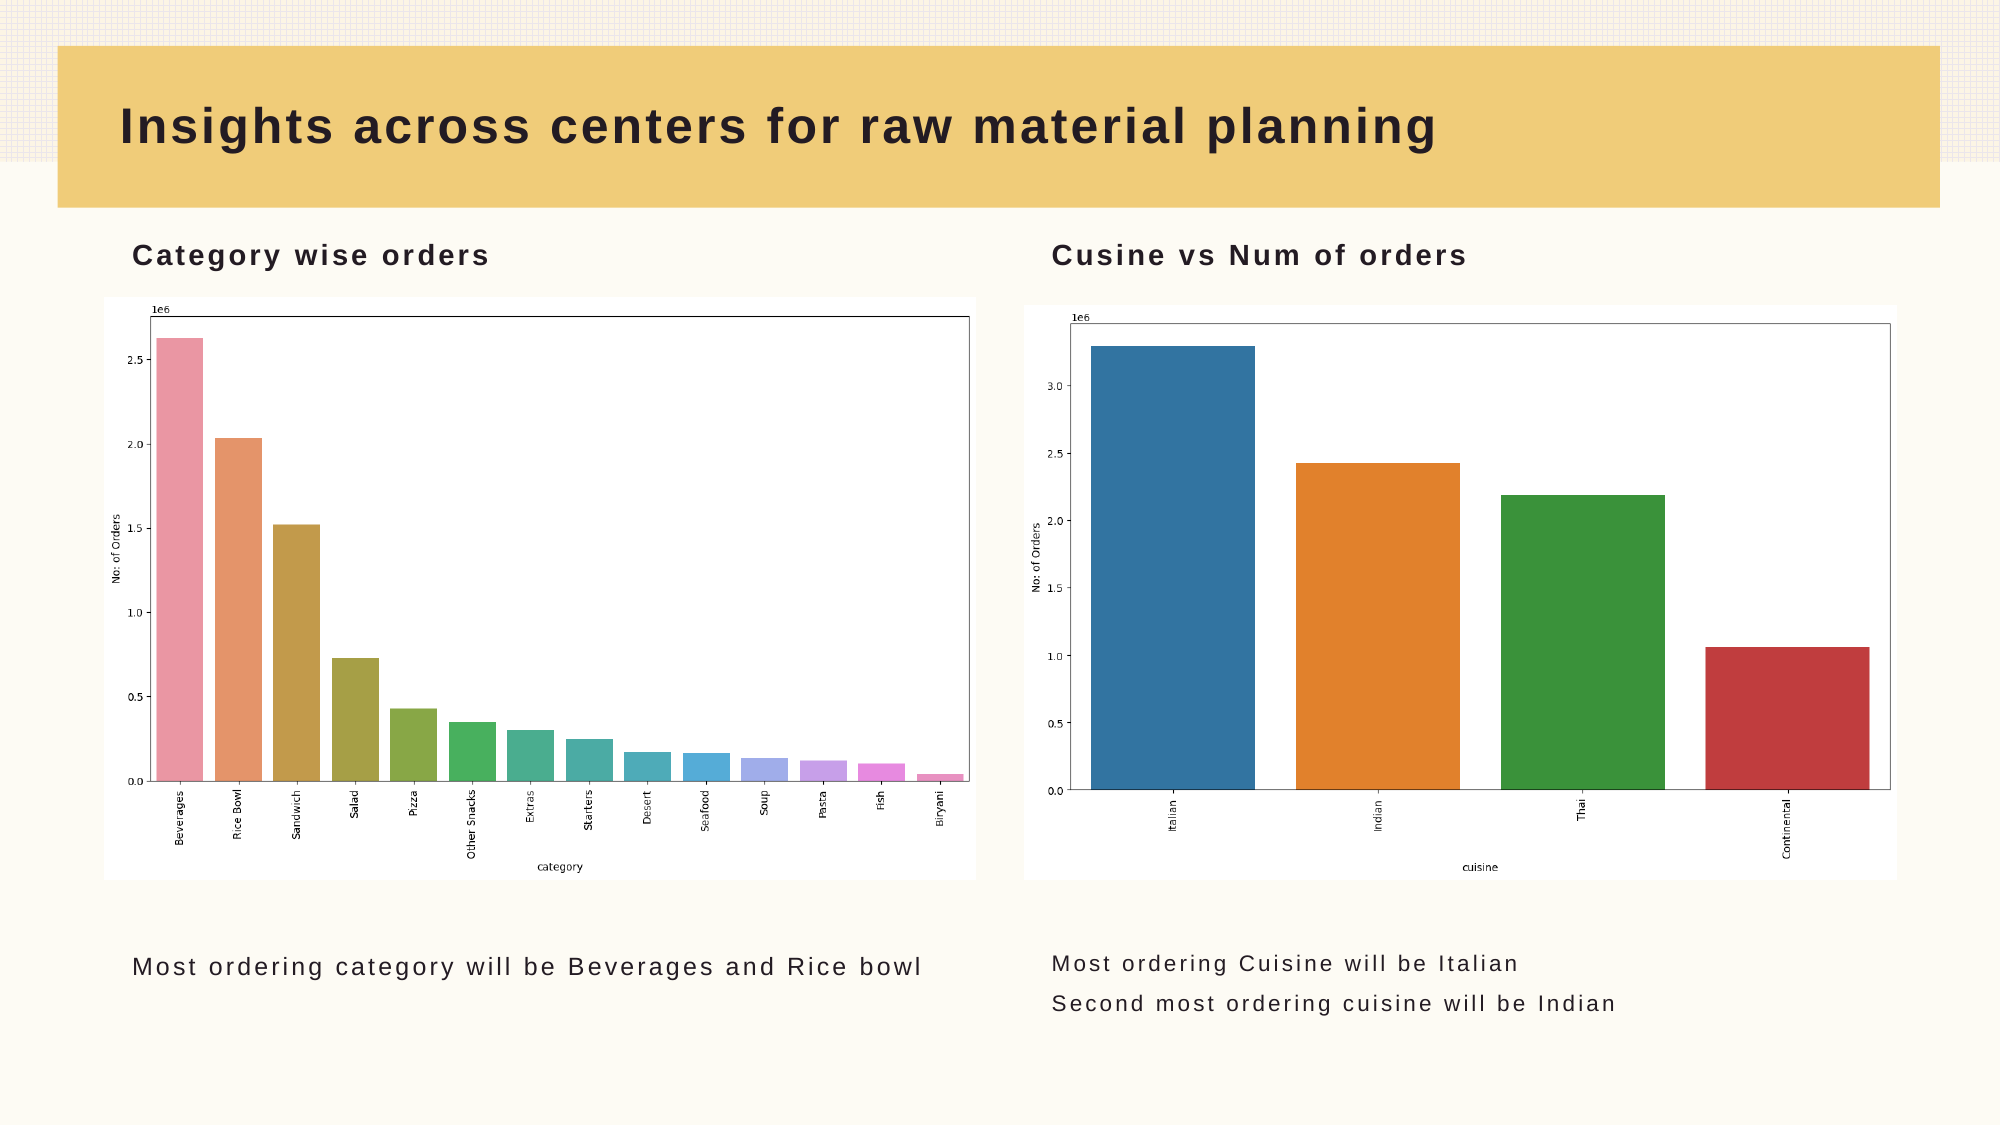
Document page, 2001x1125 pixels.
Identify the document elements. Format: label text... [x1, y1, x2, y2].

picture [104, 297, 976, 880]
text_box Cusine vs Num of orders [1036, 211, 1489, 292]
text_box Category wise orders [117, 211, 570, 292]
text_box Most ordering Cuisine will be Italian Second most ordering cuisine will be Indian [1036, 928, 1914, 1024]
text_box Most ordering category will be Beverages and Rice bowl [116, 928, 994, 1024]
picture [1024, 305, 1897, 880]
title Insights across centers for raw material planning [104, 79, 1894, 176]
